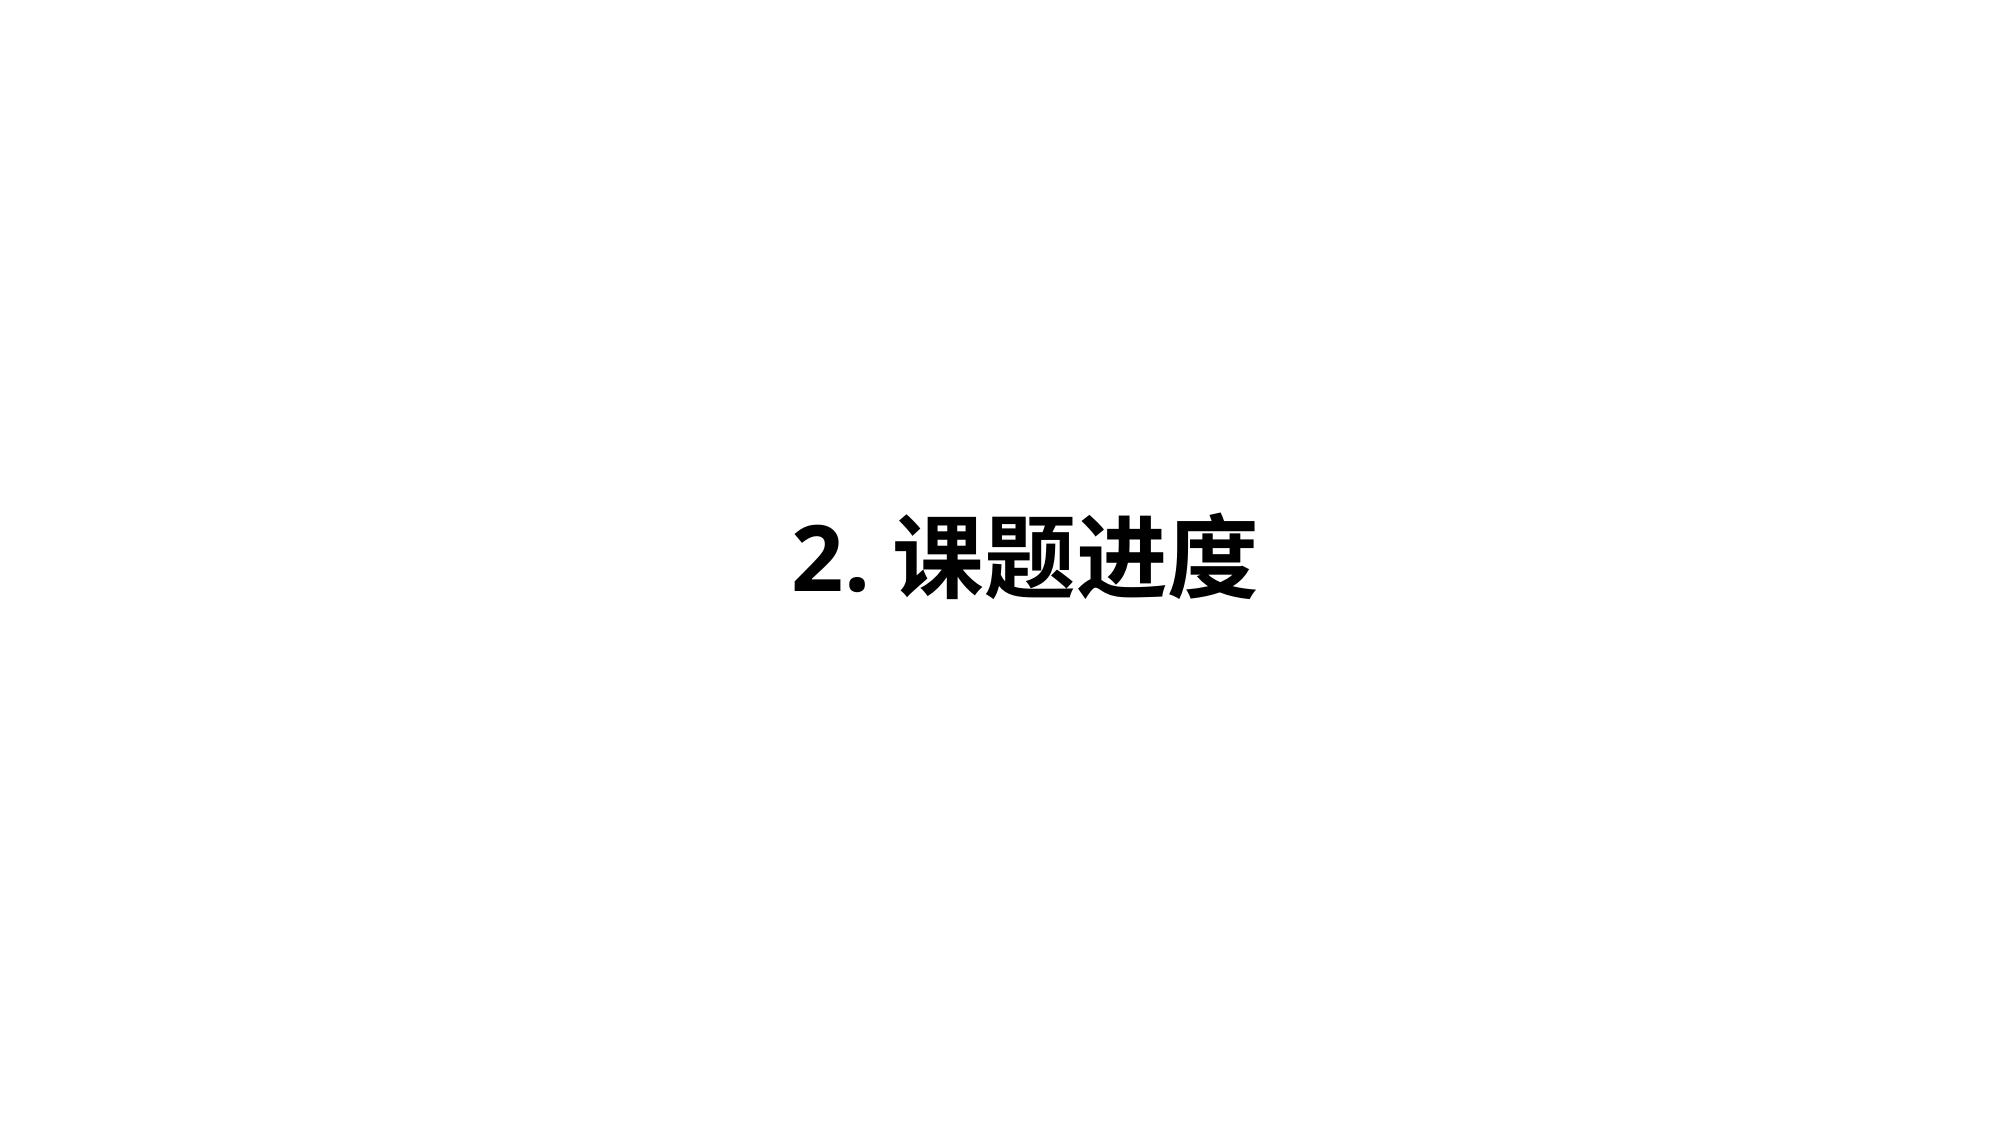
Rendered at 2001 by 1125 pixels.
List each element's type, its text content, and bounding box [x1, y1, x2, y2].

title 2.课题进度 [163, 328, 1889, 796]
